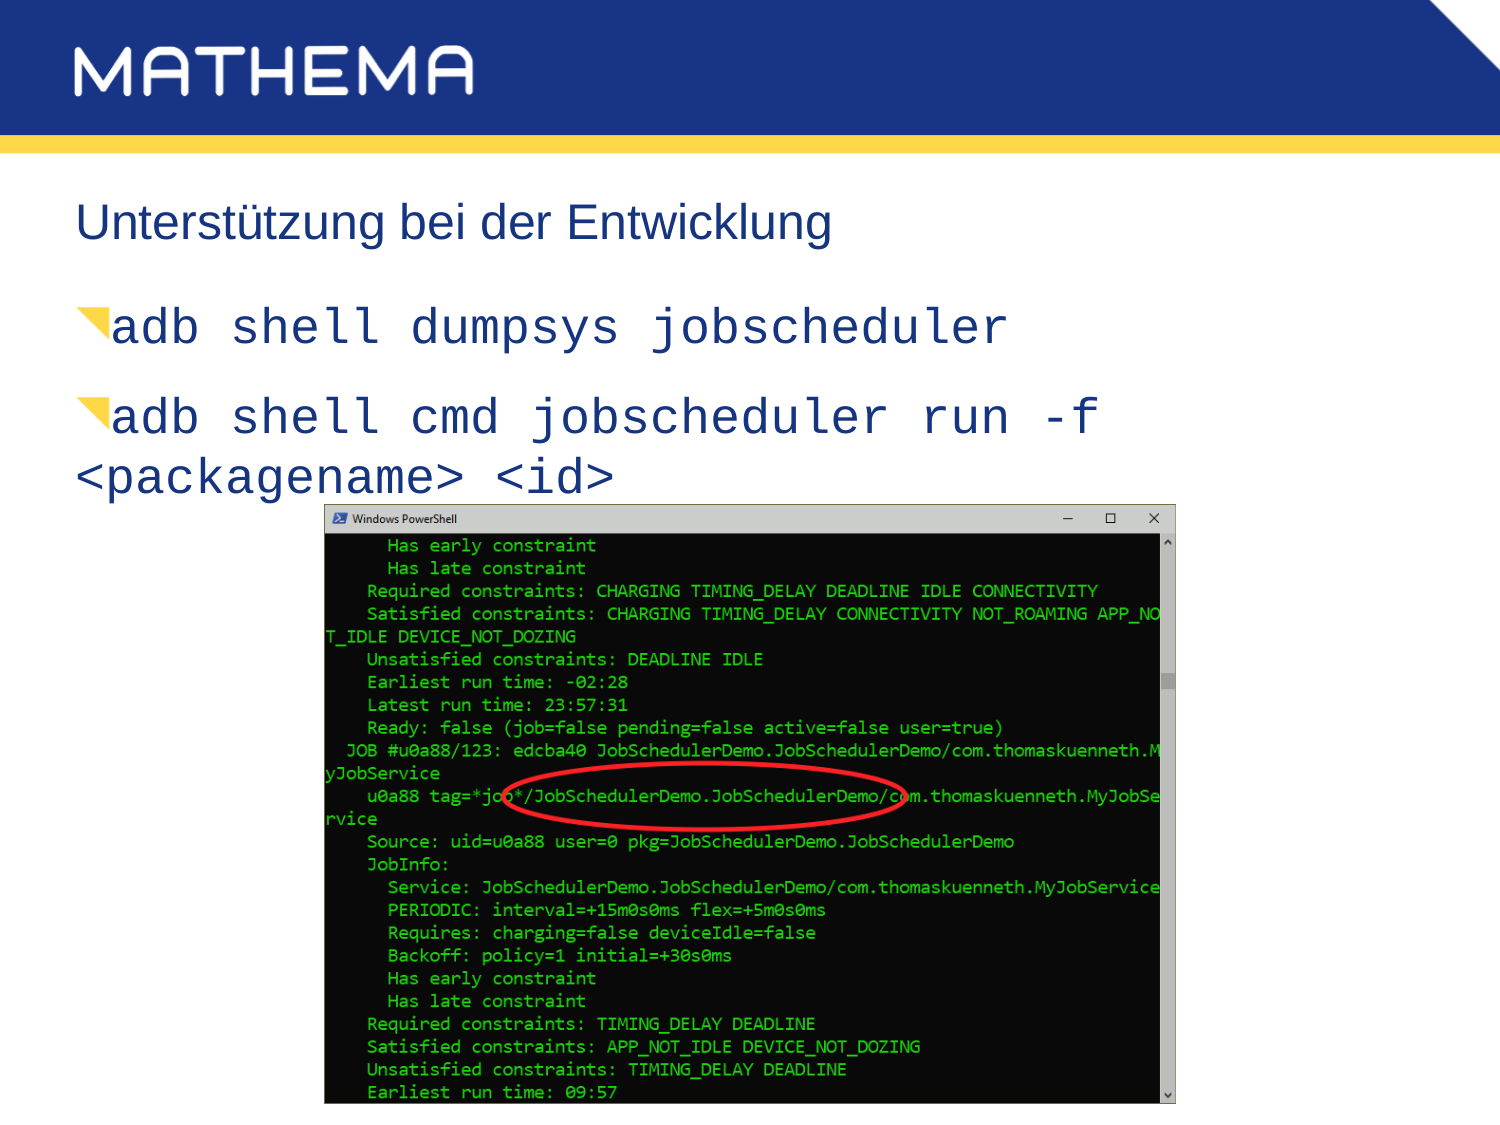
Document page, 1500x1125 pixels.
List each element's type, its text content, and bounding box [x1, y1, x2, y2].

list adb shell dumpsys jobscheduler adb shell cmd jobscheduler run -f <packagename> <id> [75, 294, 1425, 527]
picture [0, 0, 1500, 1125]
title Unterstützung bei der Entwicklung [75, 189, 1425, 261]
